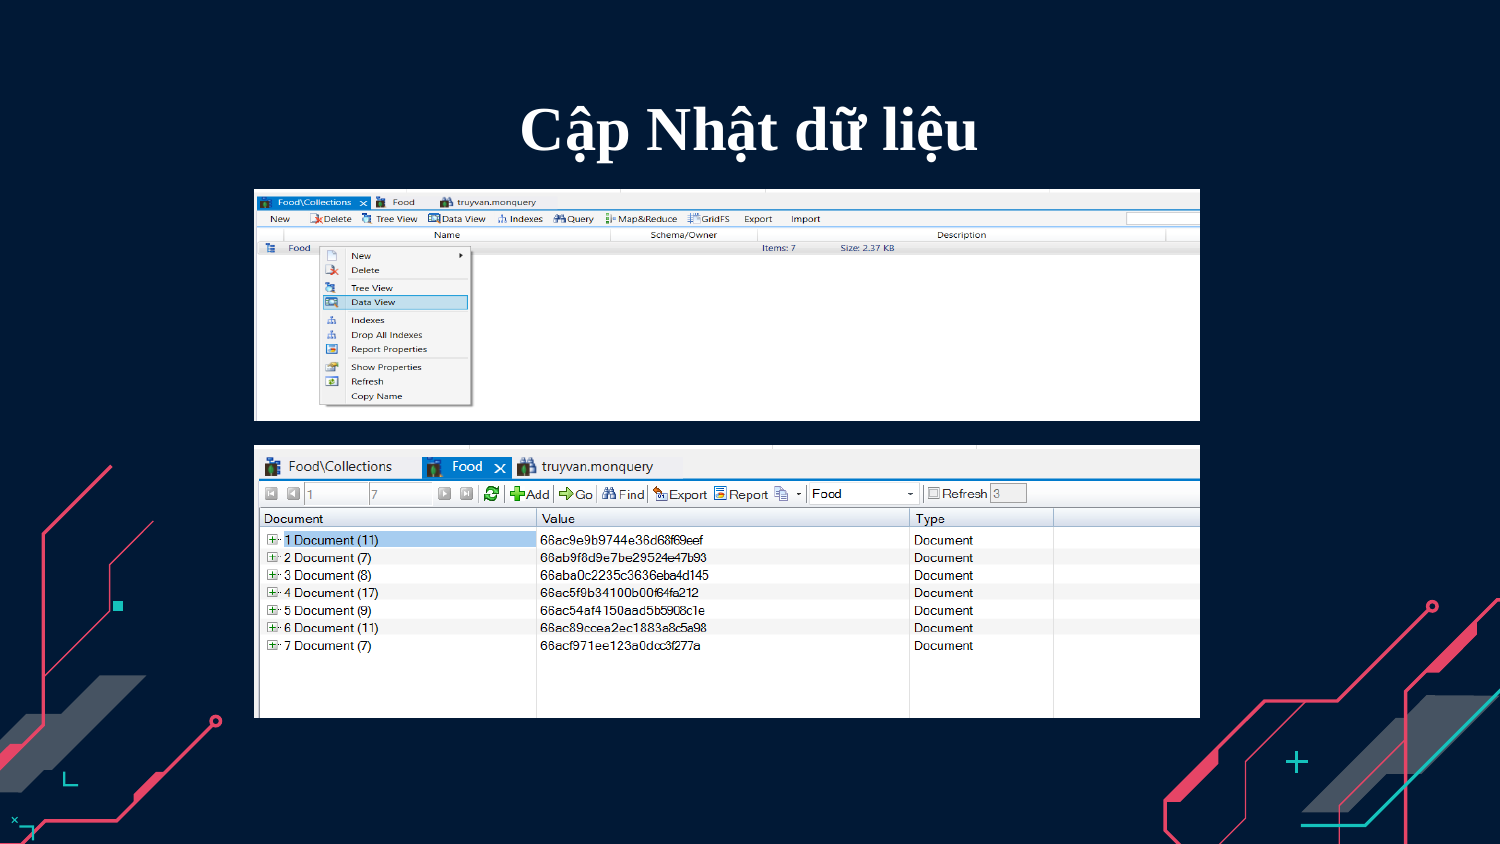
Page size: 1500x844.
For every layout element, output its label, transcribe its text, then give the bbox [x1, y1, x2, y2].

picture [254, 445, 1200, 718]
picture [254, 189, 1200, 422]
title Cập Nhật dữ liệu [118, 72, 1382, 167]
